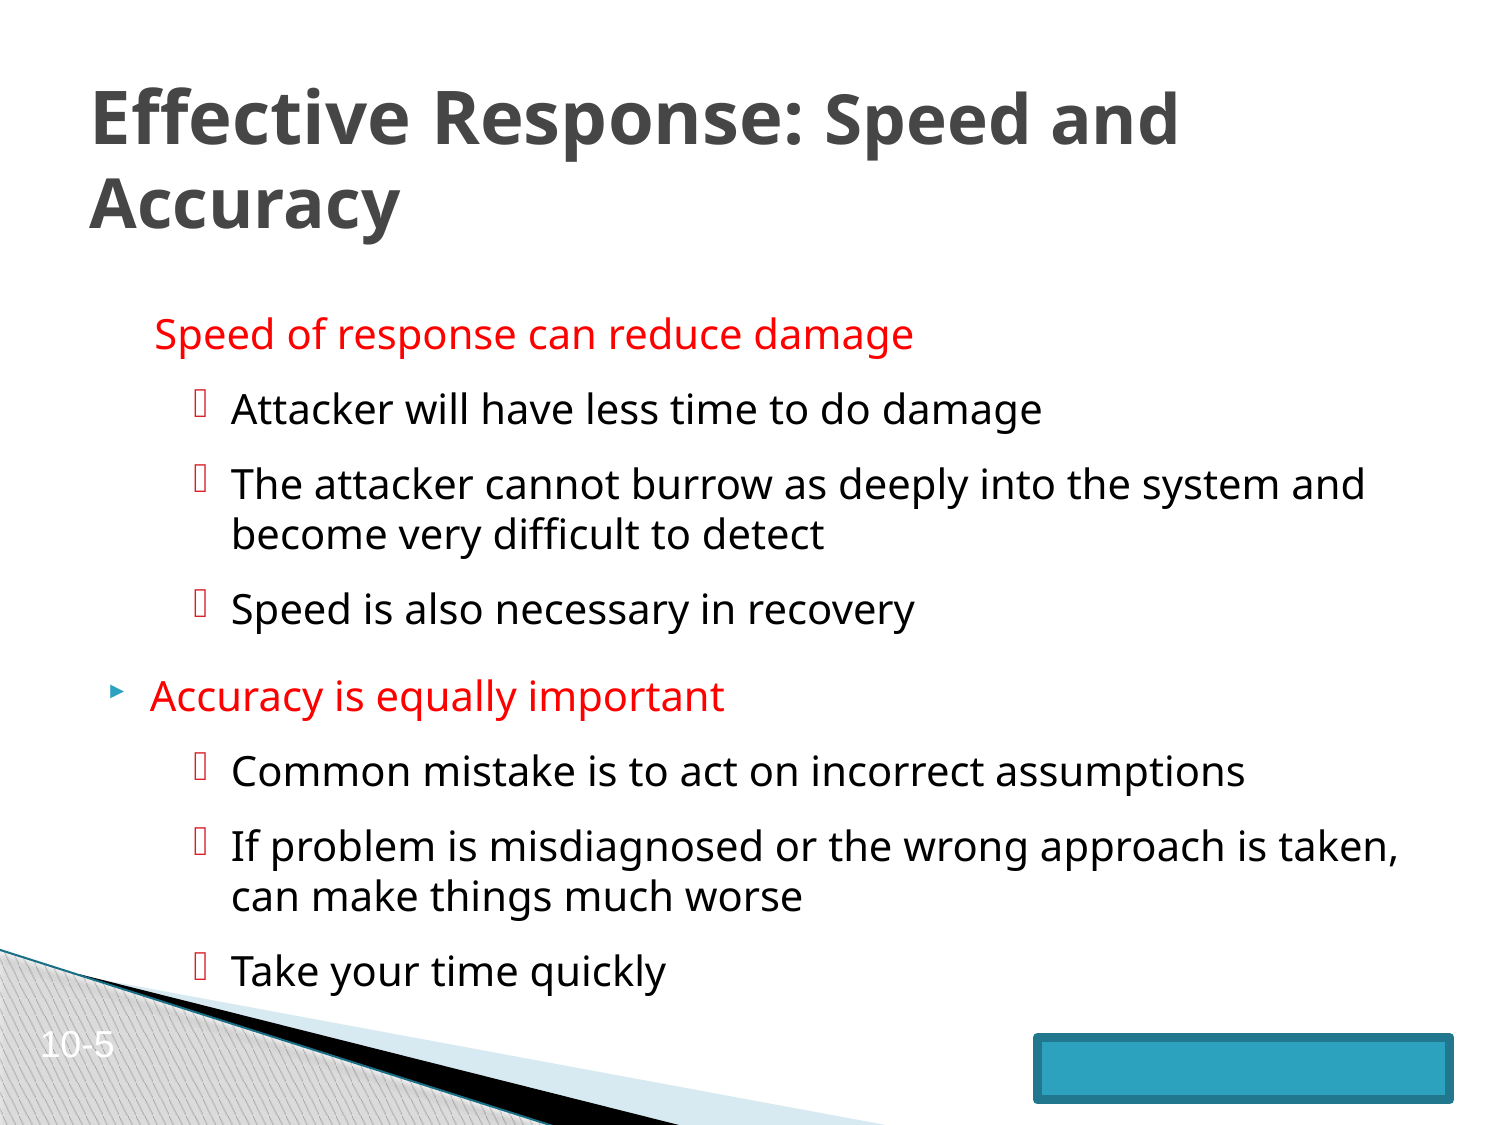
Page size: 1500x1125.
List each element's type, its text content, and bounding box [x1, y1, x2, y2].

title Effective Response: Speed and Accuracy [75, 62, 1425, 250]
list Speed of response can reduce damage Attacker will have less time to do damage The attacker cannot burrow as deeply into the system and become very difficult to detect Speed is also necessary in recovery Accuracy is equally important Common mistake is to act on incorrect assumptions If problem is misdiagnosed or the wrong approach is taken, can make things much worse Take your time quickly [75, 299, 1425, 986]
text_box [1033, 1033, 1454, 1104]
slide_number 10-5 [24, 1012, 163, 1088]
